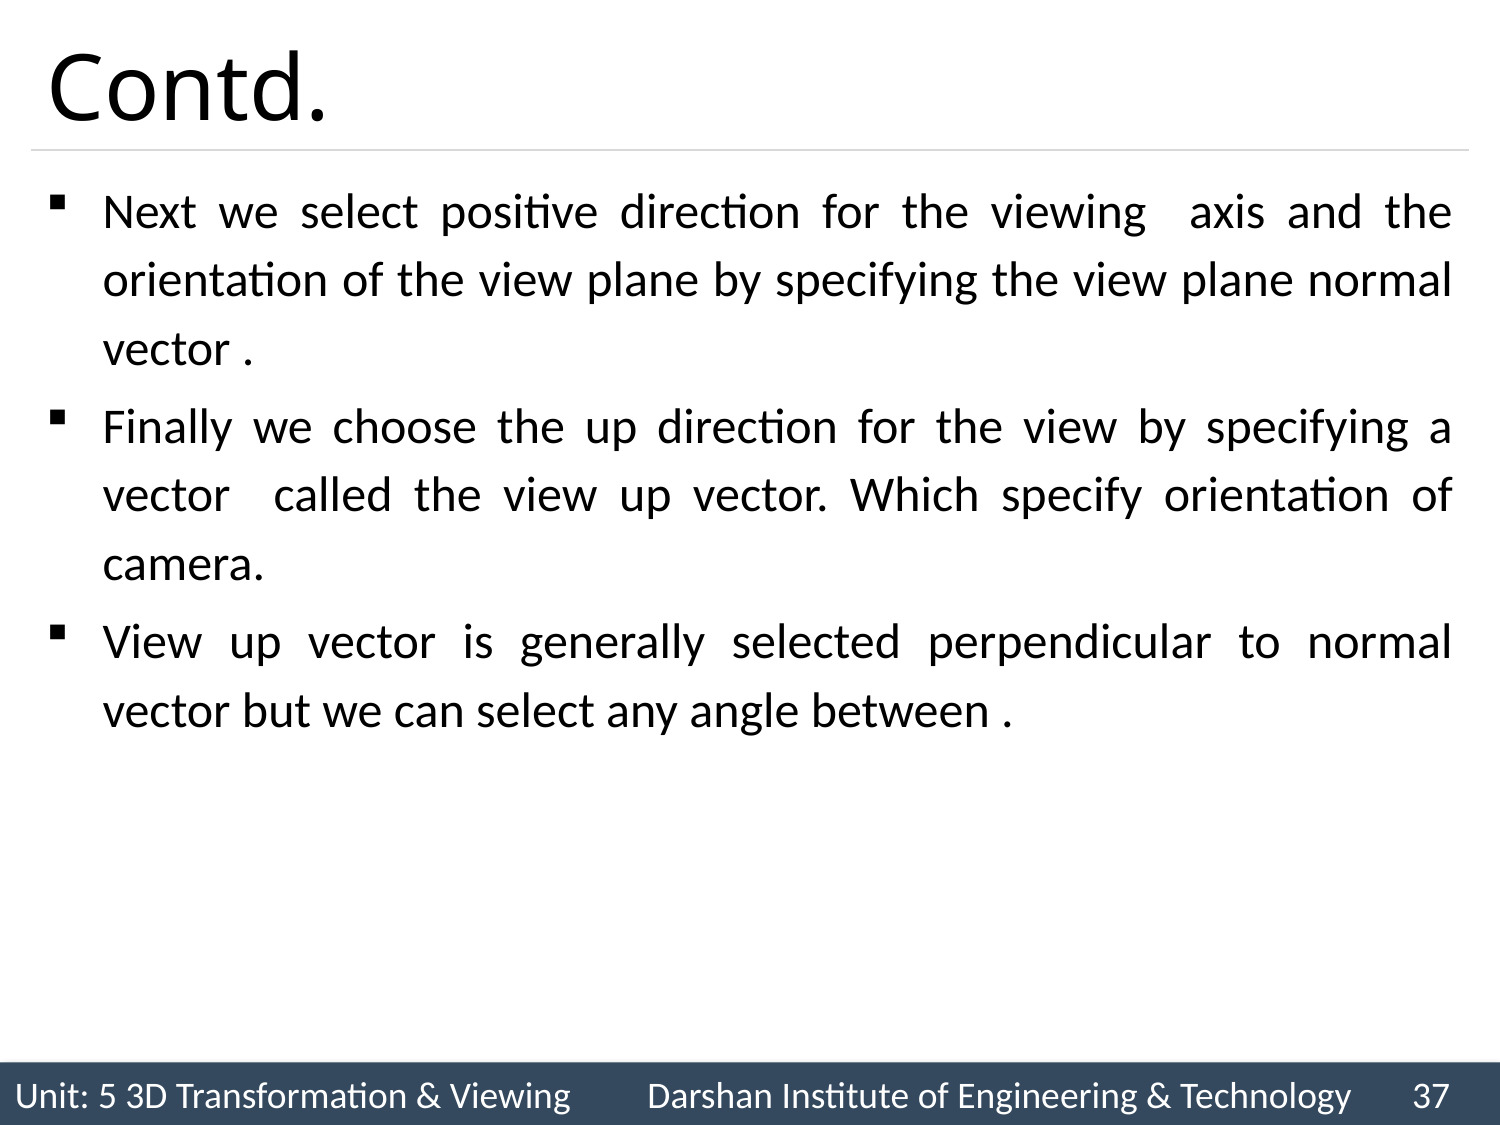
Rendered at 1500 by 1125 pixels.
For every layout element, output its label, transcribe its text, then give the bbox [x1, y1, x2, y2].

title Contd. [31, 17, 1469, 150]
